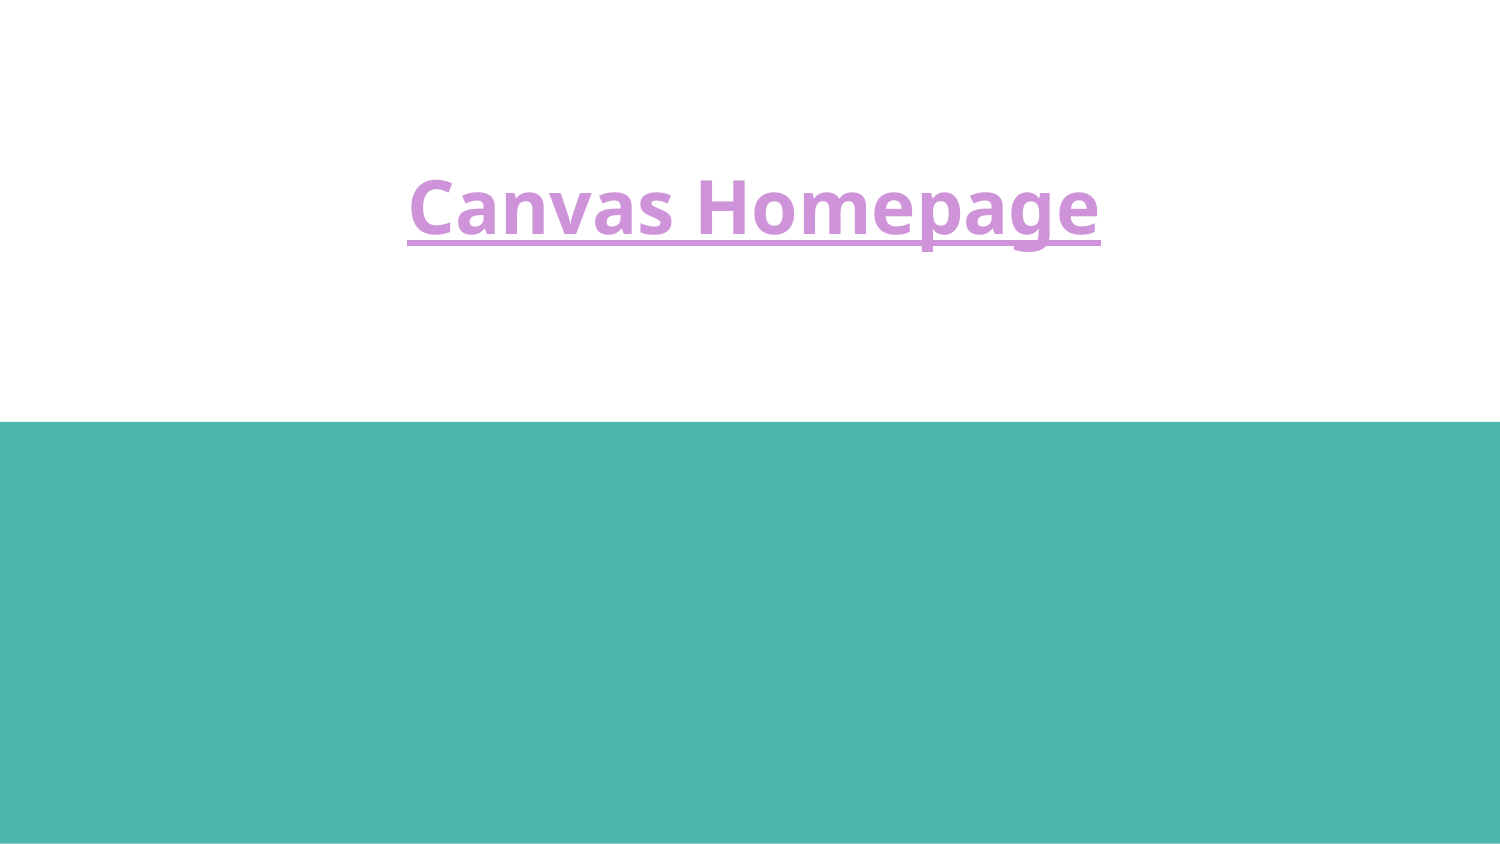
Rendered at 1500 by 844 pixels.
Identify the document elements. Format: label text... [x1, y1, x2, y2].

title Canvas Homepage [51, 133, 1458, 289]
